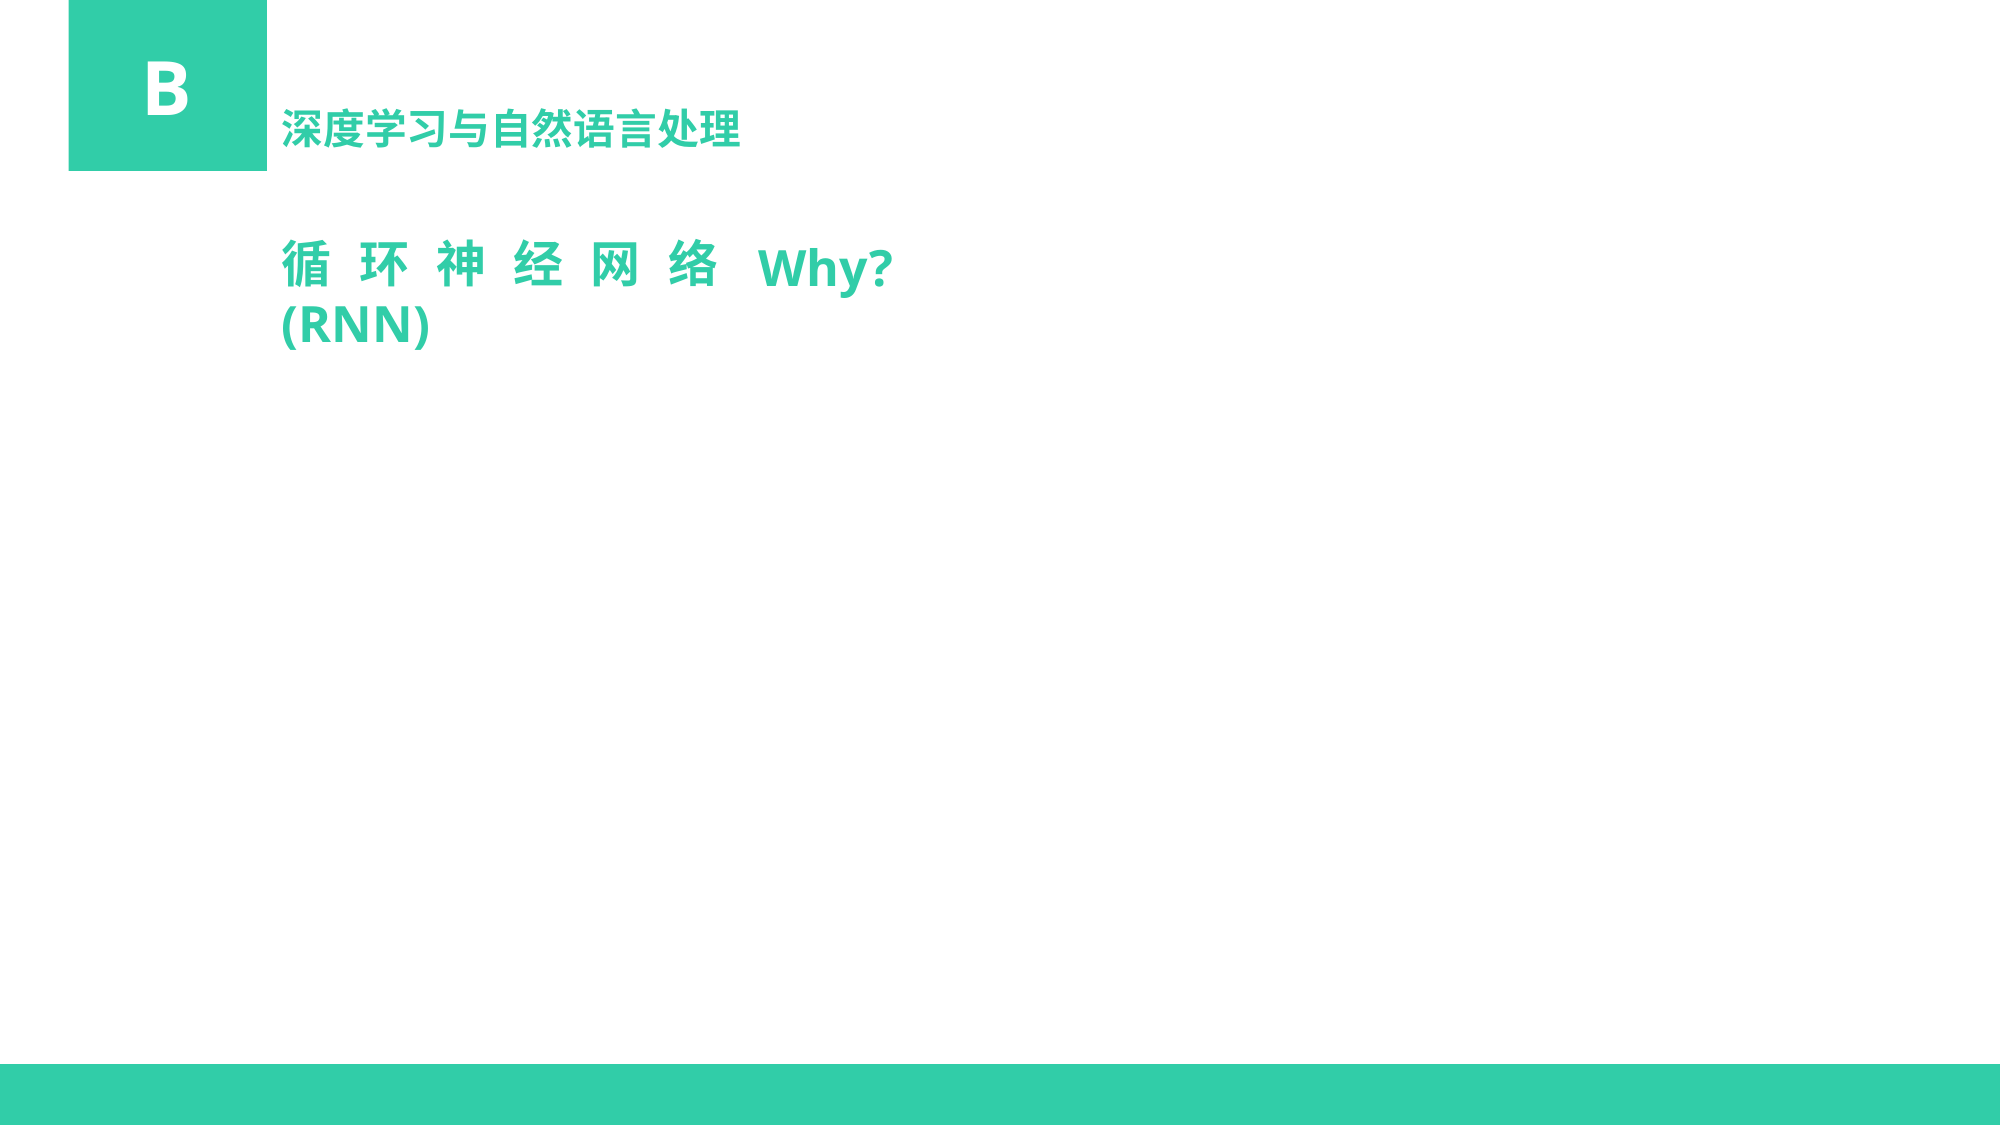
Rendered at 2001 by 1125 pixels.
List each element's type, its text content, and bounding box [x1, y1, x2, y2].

text_box Why? [751, 229, 901, 305]
text_box 循环神经网络(RNN) [274, 225, 738, 301]
text_box B [133, 33, 200, 138]
text_box [68, 0, 267, 171]
text_box 深度学习与自然语言处理 [273, 95, 749, 161]
